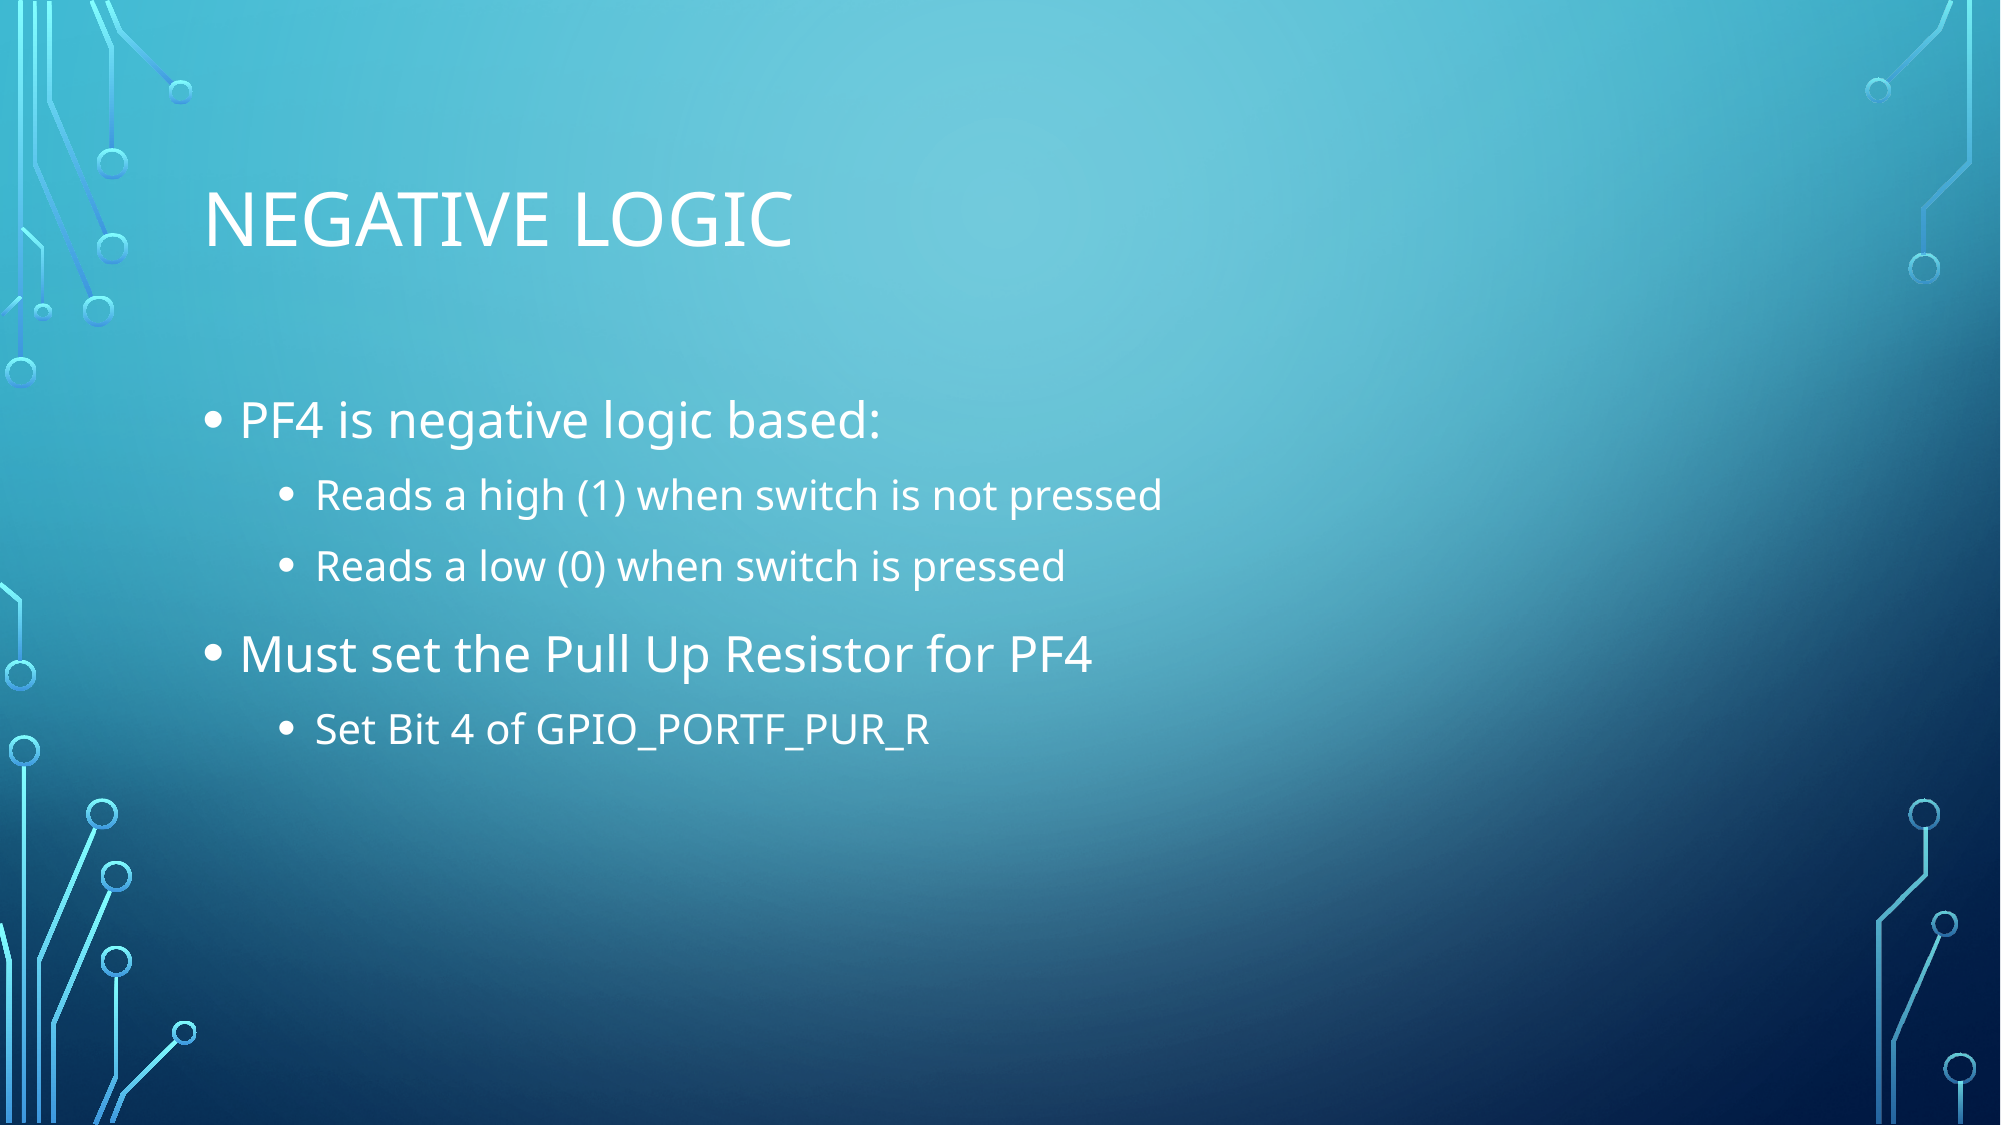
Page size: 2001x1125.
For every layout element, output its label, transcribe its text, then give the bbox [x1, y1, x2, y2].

list PF4 is negative logic based: Reads a high (1) when switch is not pressed Reads a low (0) when switch is pressed Must set the Pull Up Resistor for PF4 Set Bit 4 of GPIO_PORTF_PUR_R [187, 369, 1813, 950]
title Negative Logic [187, 101, 1813, 344]
